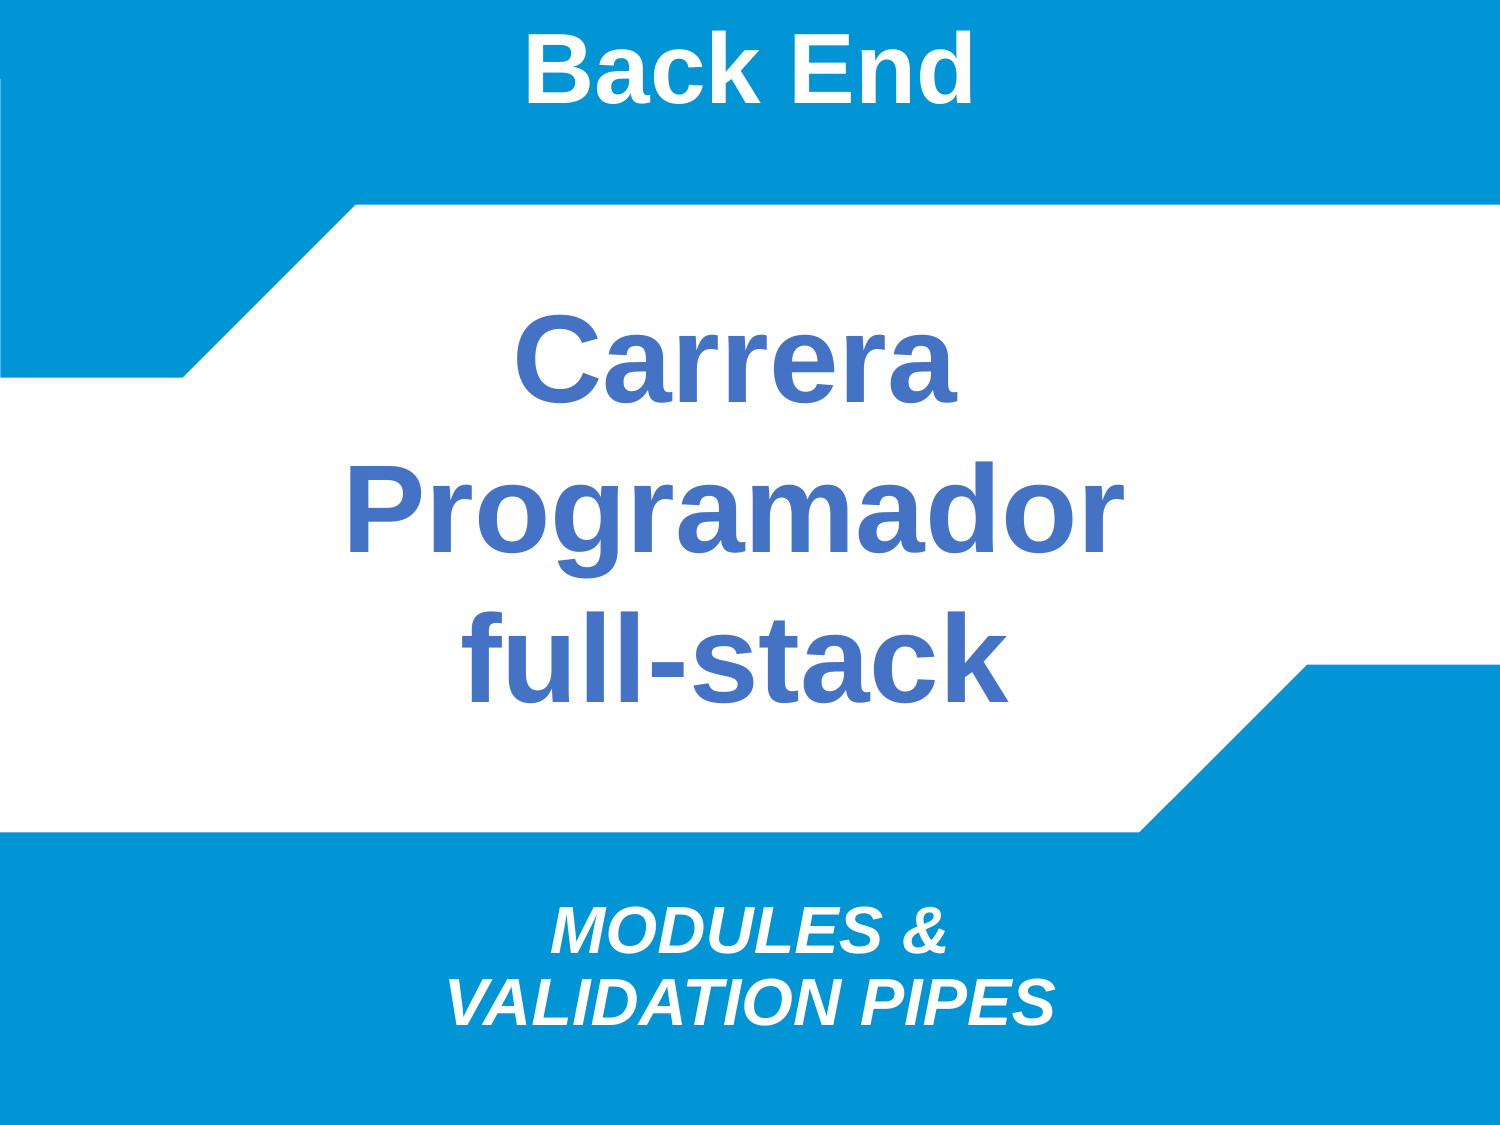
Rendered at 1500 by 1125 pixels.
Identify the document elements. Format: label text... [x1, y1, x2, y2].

picture [725, 980, 741, 1024]
picture [639, 980, 681, 1024]
subtitle MODULES & VALIDATION PIPES [0, 888, 1500, 979]
picture [745, 979, 791, 1025]
picture [925, 980, 966, 1024]
picture [795, 980, 841, 1024]
picture [484, 980, 525, 1024]
picture [1013, 979, 1054, 1025]
picture [574, 980, 591, 1024]
picture [688, 980, 726, 1024]
picture [862, 980, 904, 1024]
picture [450, 980, 491, 1024]
picture [906, 980, 923, 1024]
picture [533, 980, 567, 1024]
picture [969, 980, 1012, 1024]
picture [593, 980, 636, 1024]
title Back End [15, 0, 1486, 133]
